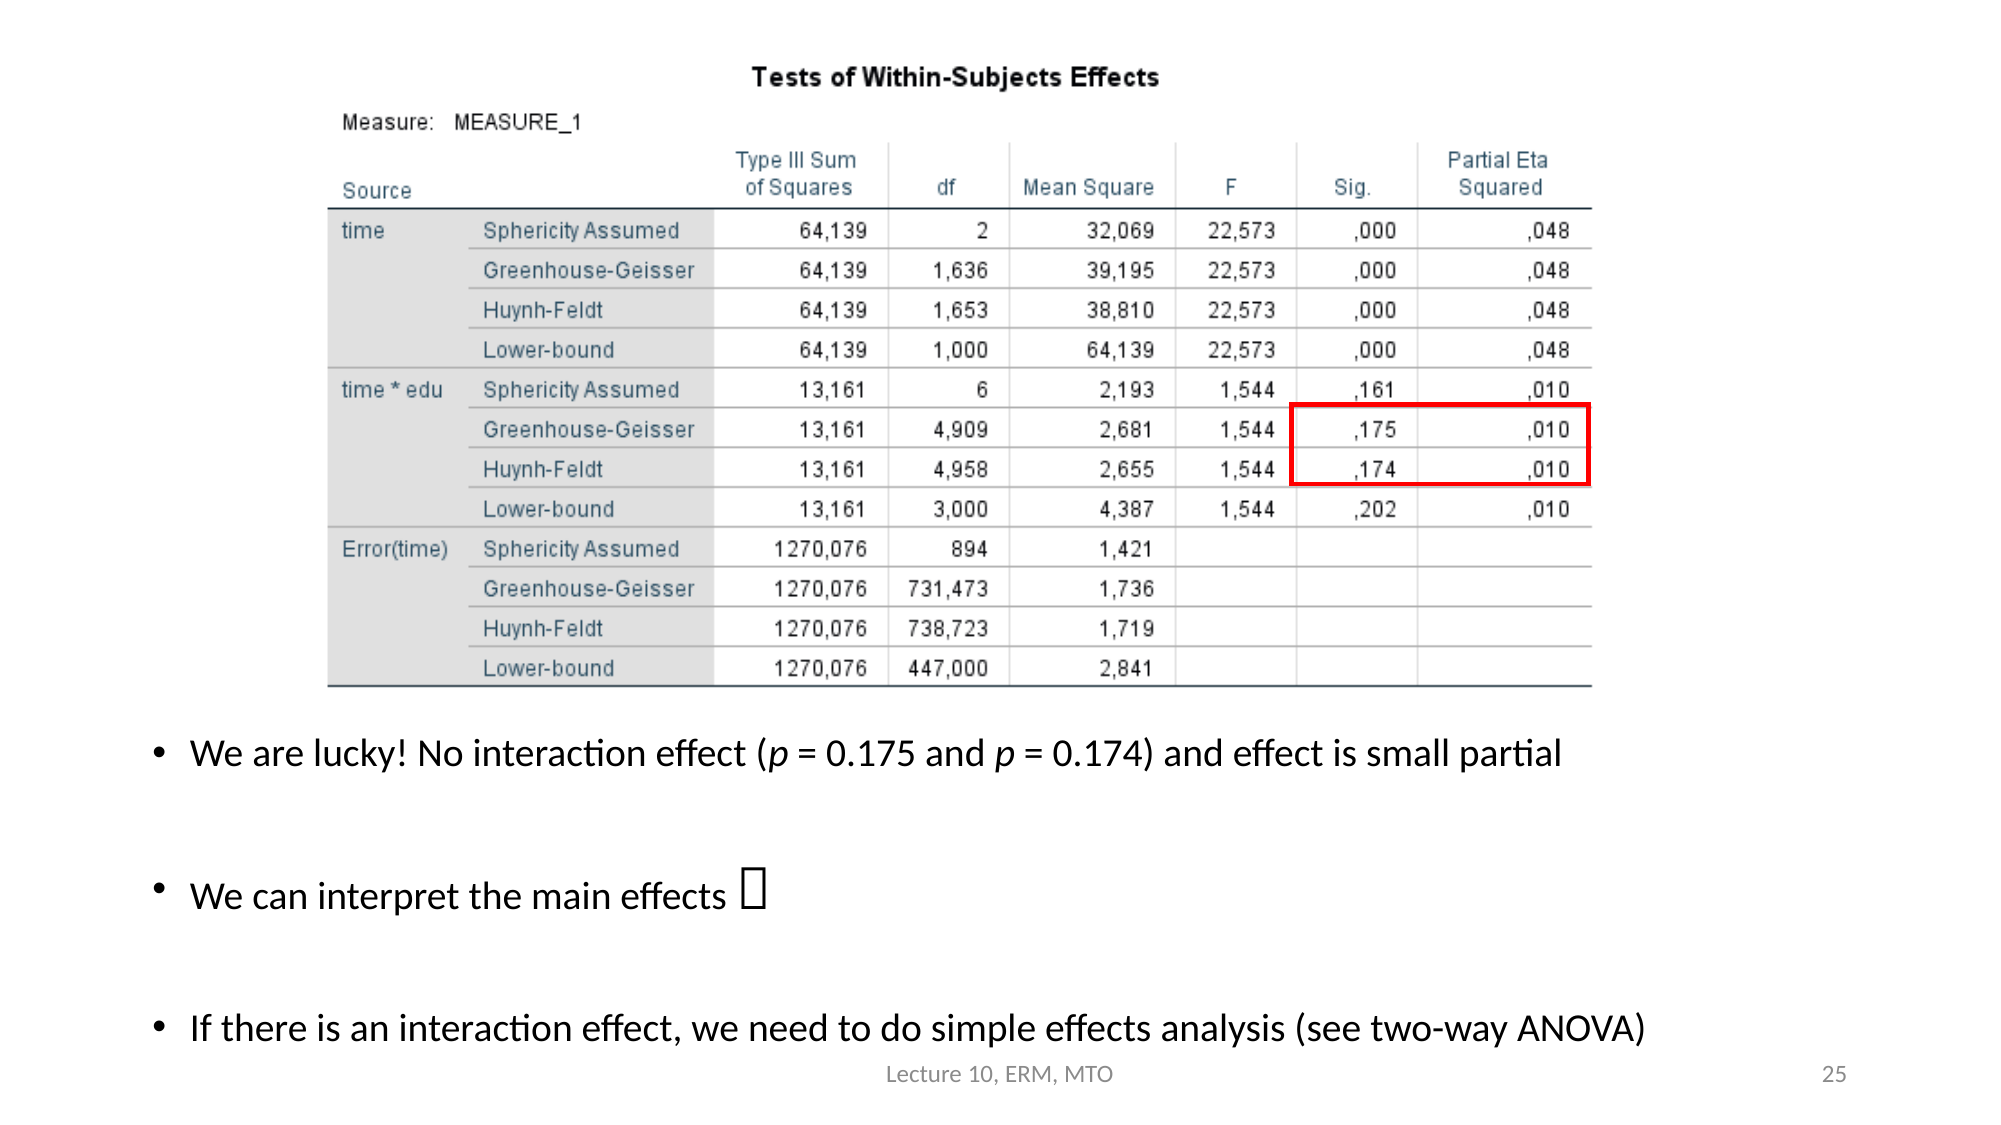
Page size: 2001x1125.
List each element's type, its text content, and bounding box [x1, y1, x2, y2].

picture [319, 47, 1605, 700]
footer Lecture 10, ERM, MTO [662, 1042, 1338, 1103]
slide_number 25 [1412, 1042, 1863, 1103]
